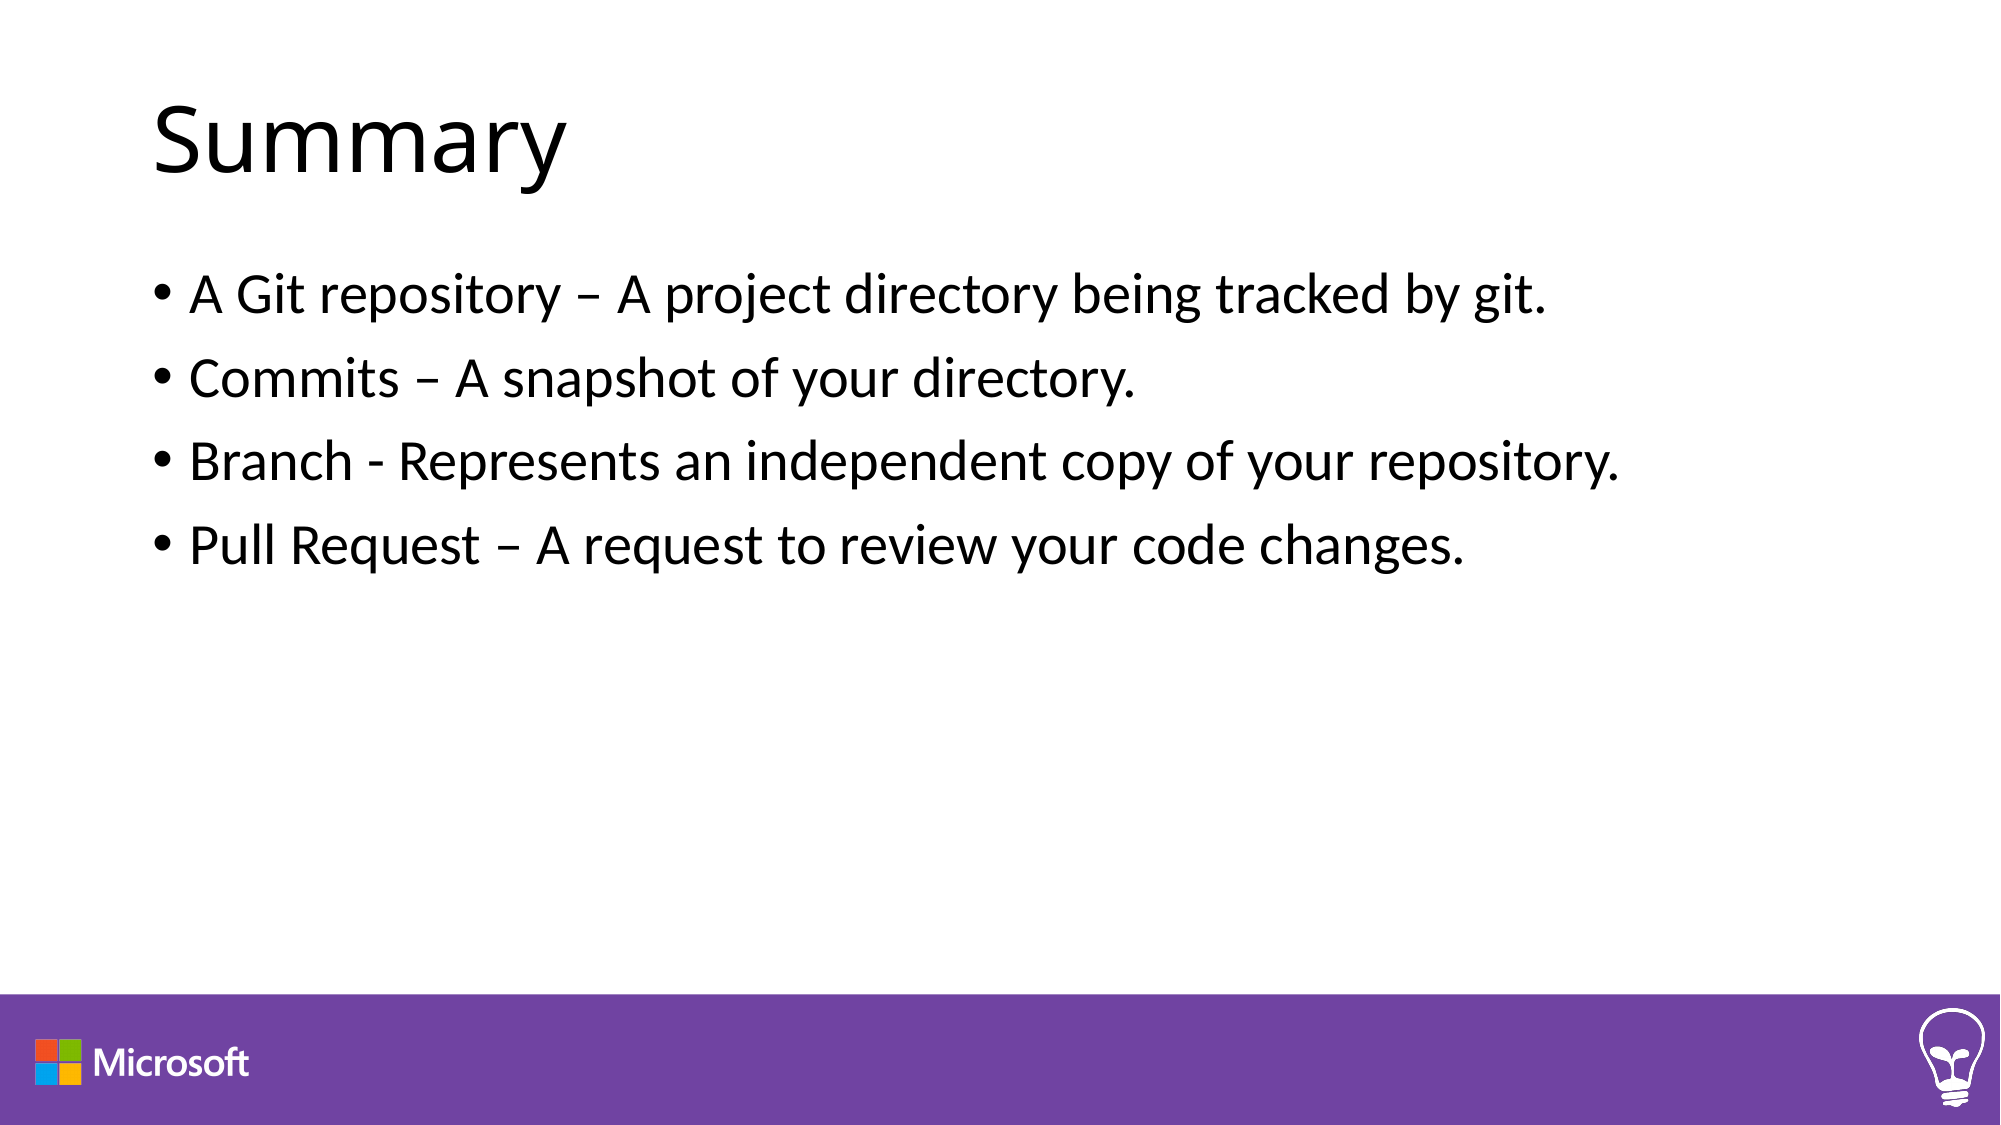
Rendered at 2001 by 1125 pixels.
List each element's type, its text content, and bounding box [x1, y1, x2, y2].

picture [6, 1012, 278, 1112]
list A Git repository – A project directory being tracked by git. Commits – A snapshot of your directory. Branch - Represents an independent copy of your repository. Pull Request – A request to review your code changes. [137, 255, 1863, 955]
picture [1919, 1008, 1985, 1107]
title Summary [137, 59, 1863, 225]
